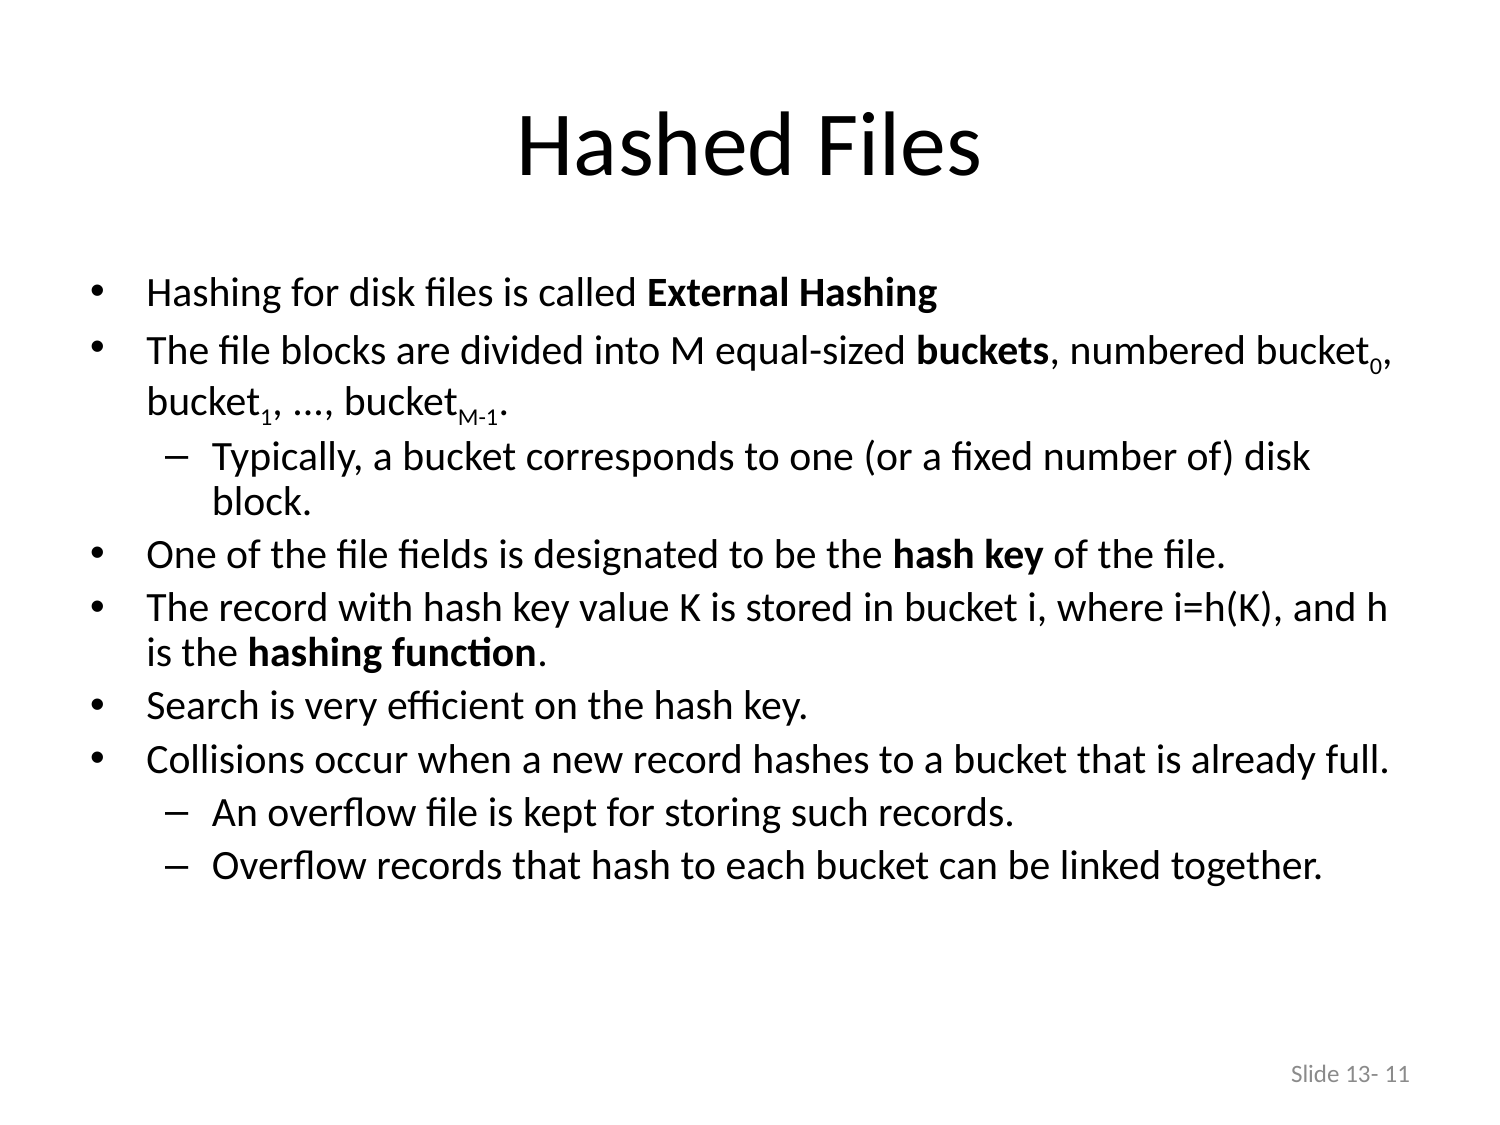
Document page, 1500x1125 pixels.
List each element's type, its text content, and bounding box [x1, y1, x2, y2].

title Hashed Files [75, 45, 1425, 233]
list Hashing for disk files is called External Hashing The file blocks are divided into M equal-sized buckets, numbered bucket0, bucket1, ..., bucketM-1. Typically, a bucket corresponds to one (or a fixed number of) disk block. One of the file fields is designated to be the hash key of the file. The record with hash key value K is stored in bucket i, where i=h(K), and h is the hashing function. Search is very efficient on the hash key. Collisions occur when a new record hashes to a bucket that is already full. An overflow file is kept for storing such records. Overflow records that hash to each bucket can be linked together. [75, 262, 1425, 1005]
slide_number Slide 13- 11 [1074, 1042, 1425, 1103]
